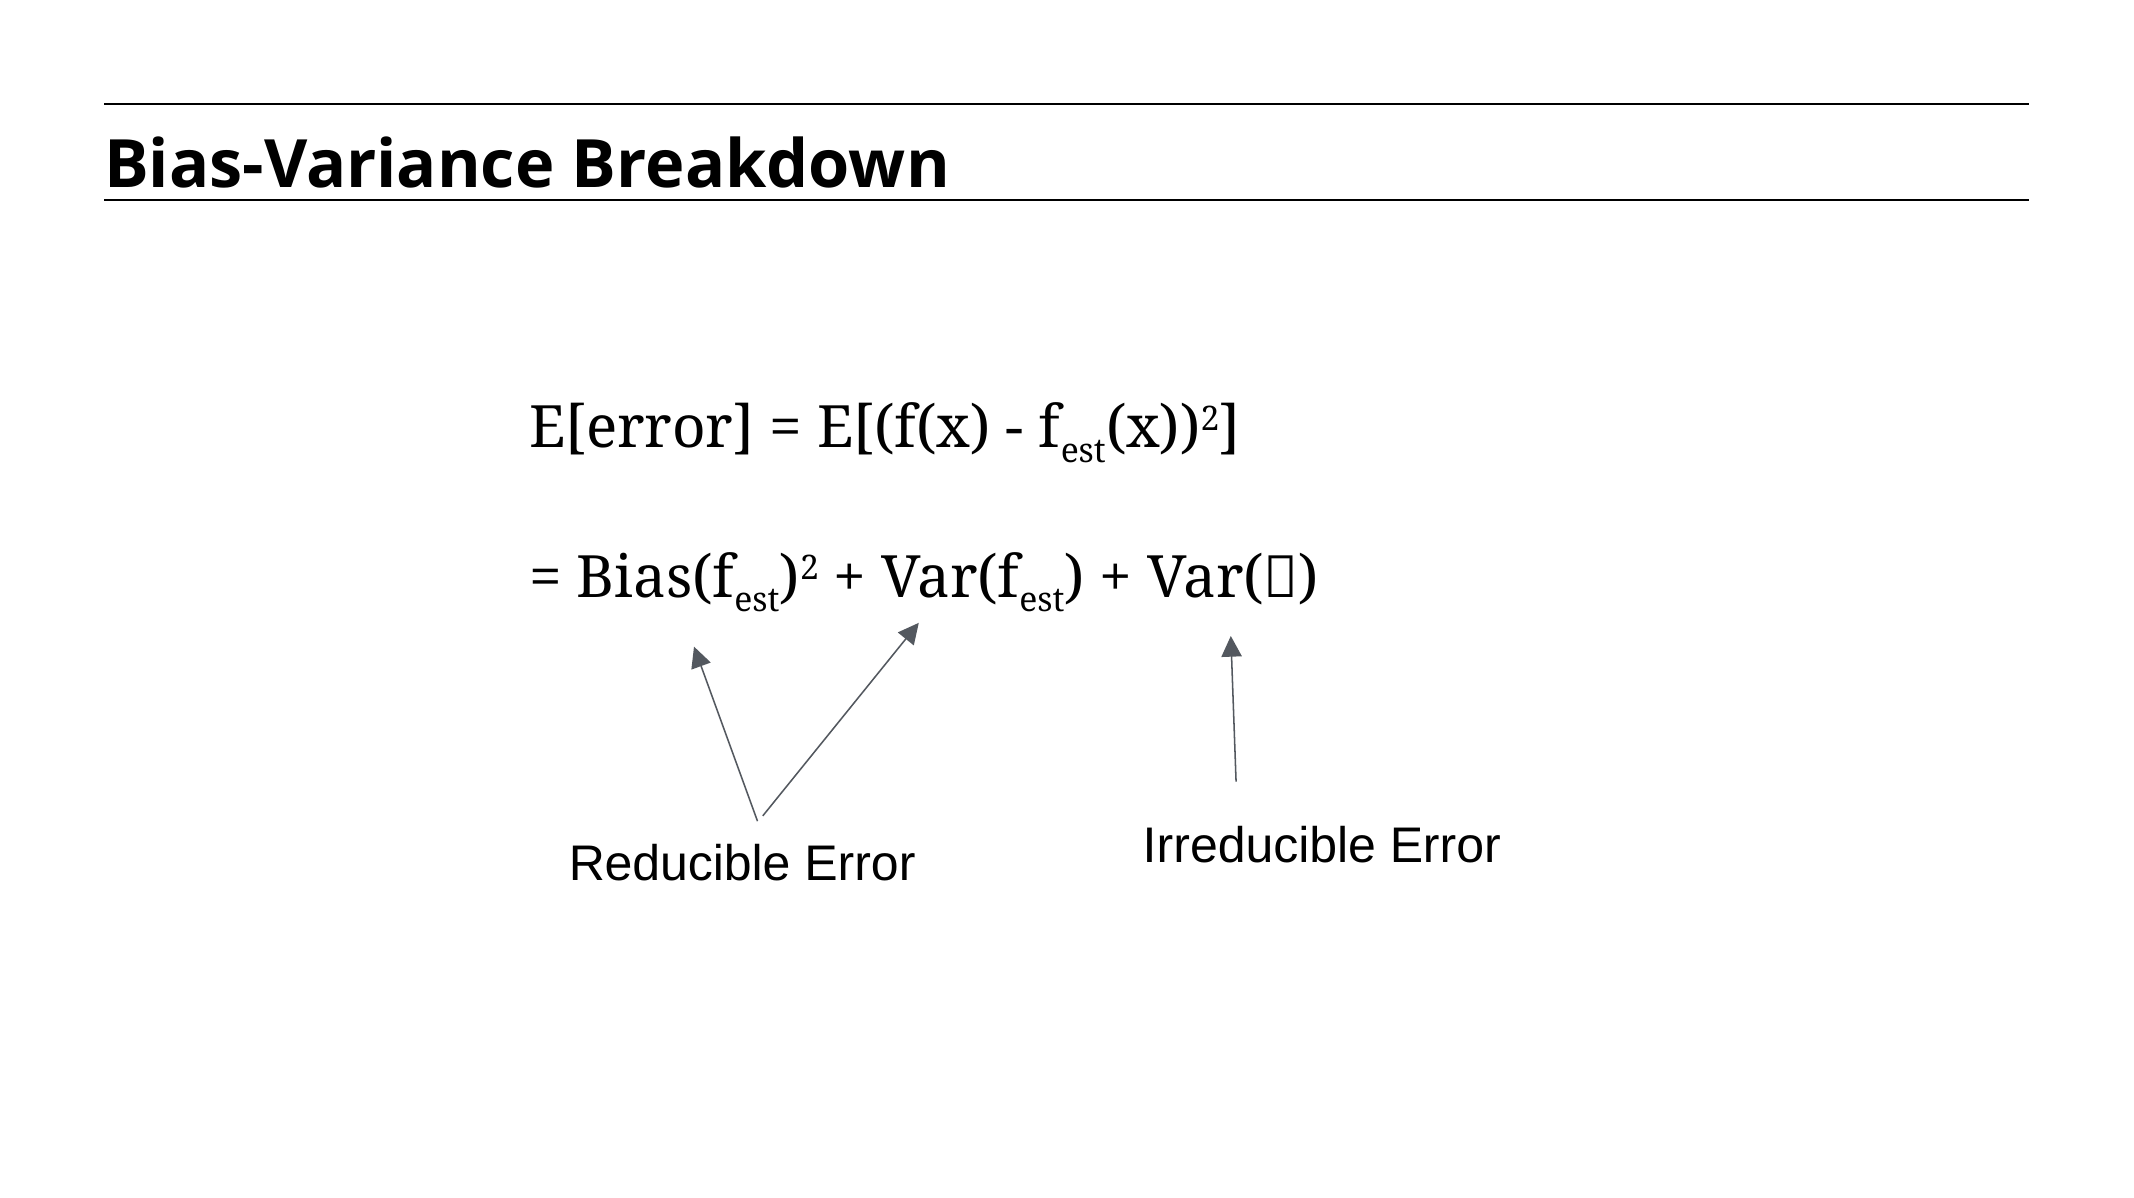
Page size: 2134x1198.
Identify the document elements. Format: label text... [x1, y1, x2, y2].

text_box E[error] = E[(f(x) - fest(x))2] = Bias(fest)2 + Var(fest) + Var(𝜖) [514, 257, 1702, 751]
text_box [1230, 635, 1237, 782]
text_box Reducible Error [553, 815, 1030, 861]
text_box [693, 646, 758, 822]
text_box Irreducible Error [1127, 797, 1620, 906]
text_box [762, 622, 919, 817]
text_box Bias-Variance Breakdown [104, 120, 2030, 192]
